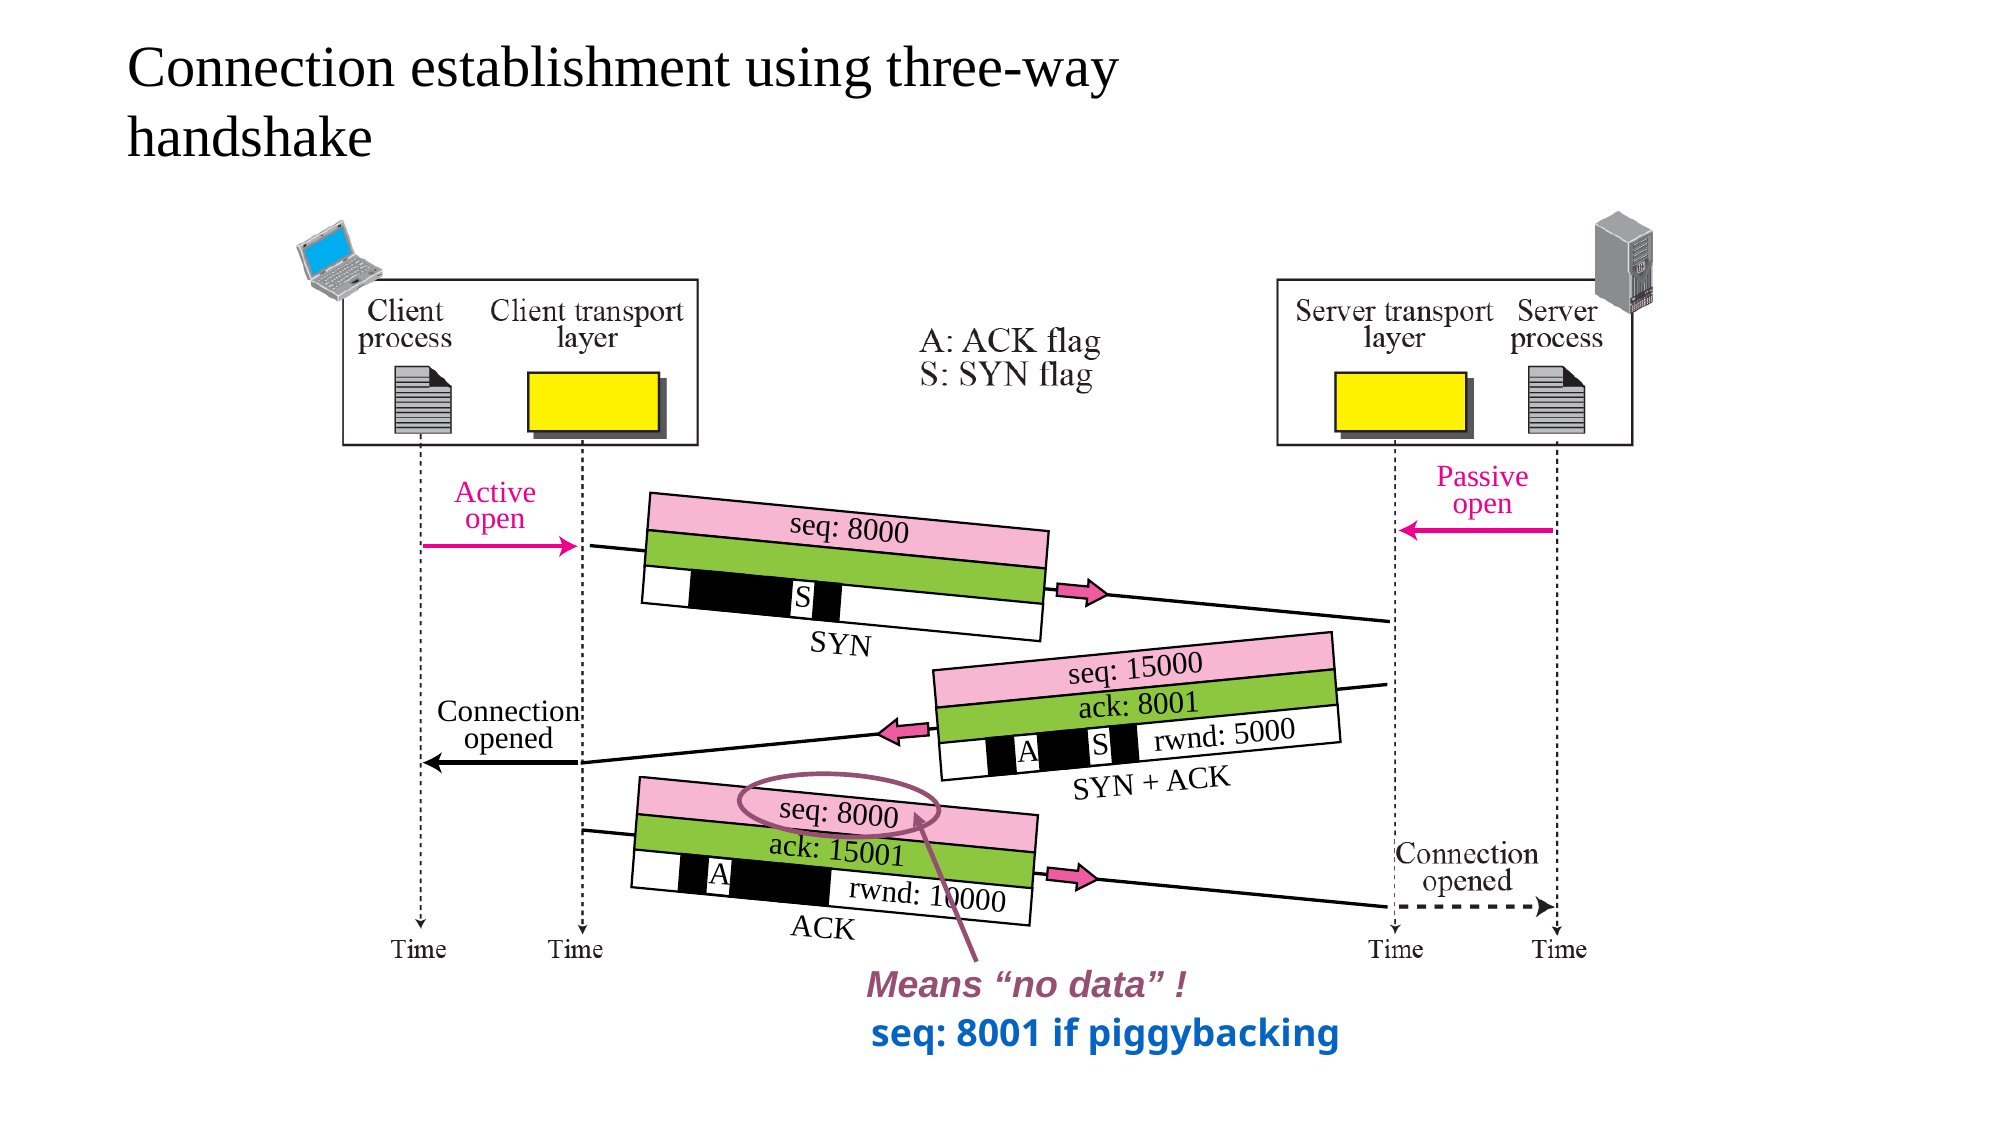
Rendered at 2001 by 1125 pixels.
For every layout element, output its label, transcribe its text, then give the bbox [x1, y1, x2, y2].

text_box Means “no data” ! [851, 966, 1203, 1012]
text_box seq: 8001 if piggybacking [856, 1001, 1356, 1062]
text_box Connection establishment using three-way handshake [112, 20, 1388, 175]
picture [296, 211, 1653, 966]
